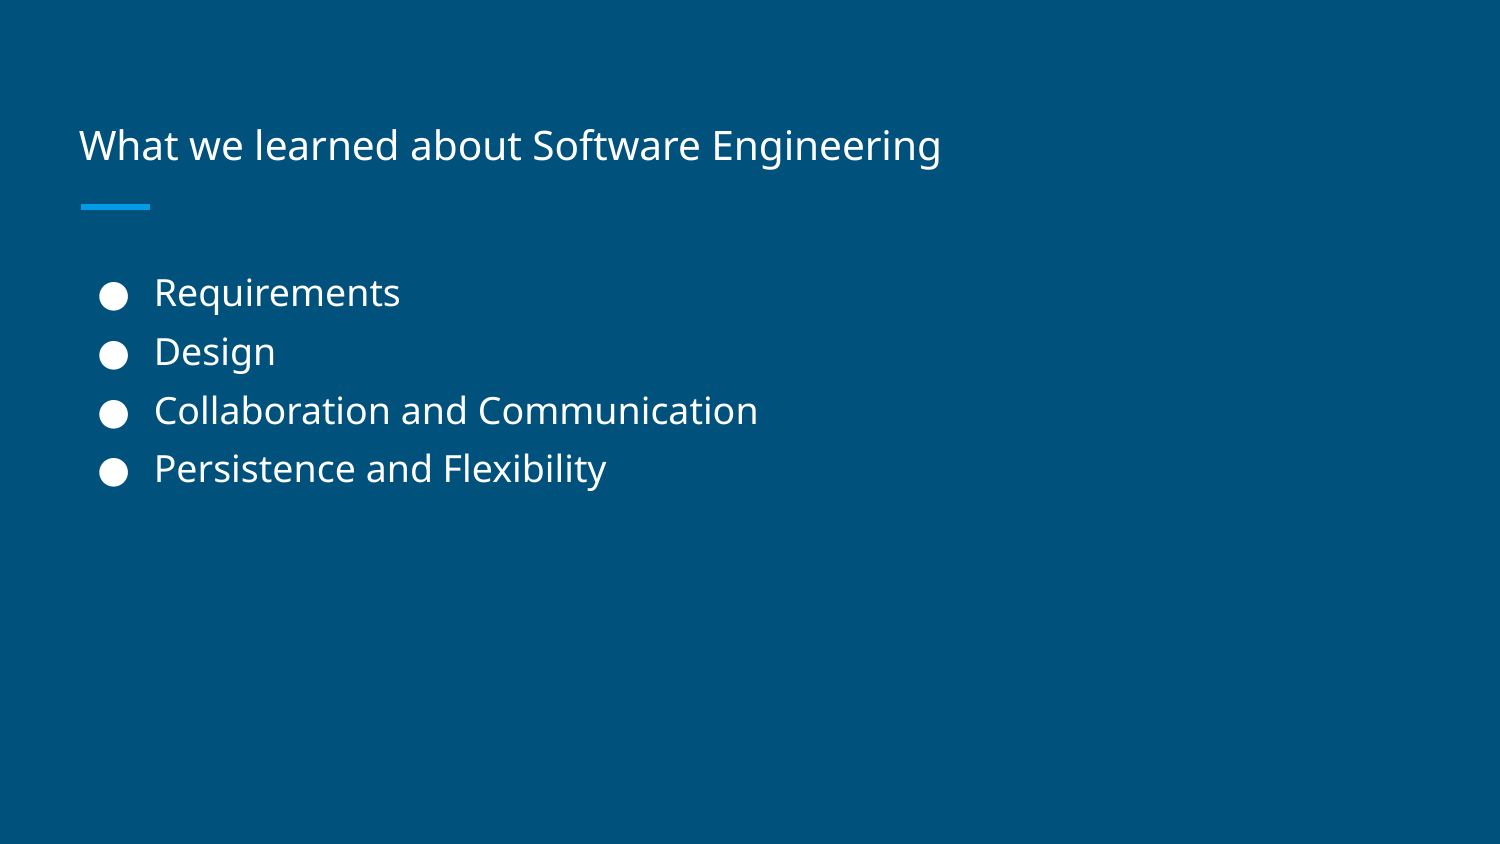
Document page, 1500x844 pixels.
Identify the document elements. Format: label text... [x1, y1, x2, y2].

list Requirements Design Collaboration and Communication Persistence and Flexibility [63, 244, 1437, 750]
title What we learned about Software Engineering [63, 75, 1437, 188]
